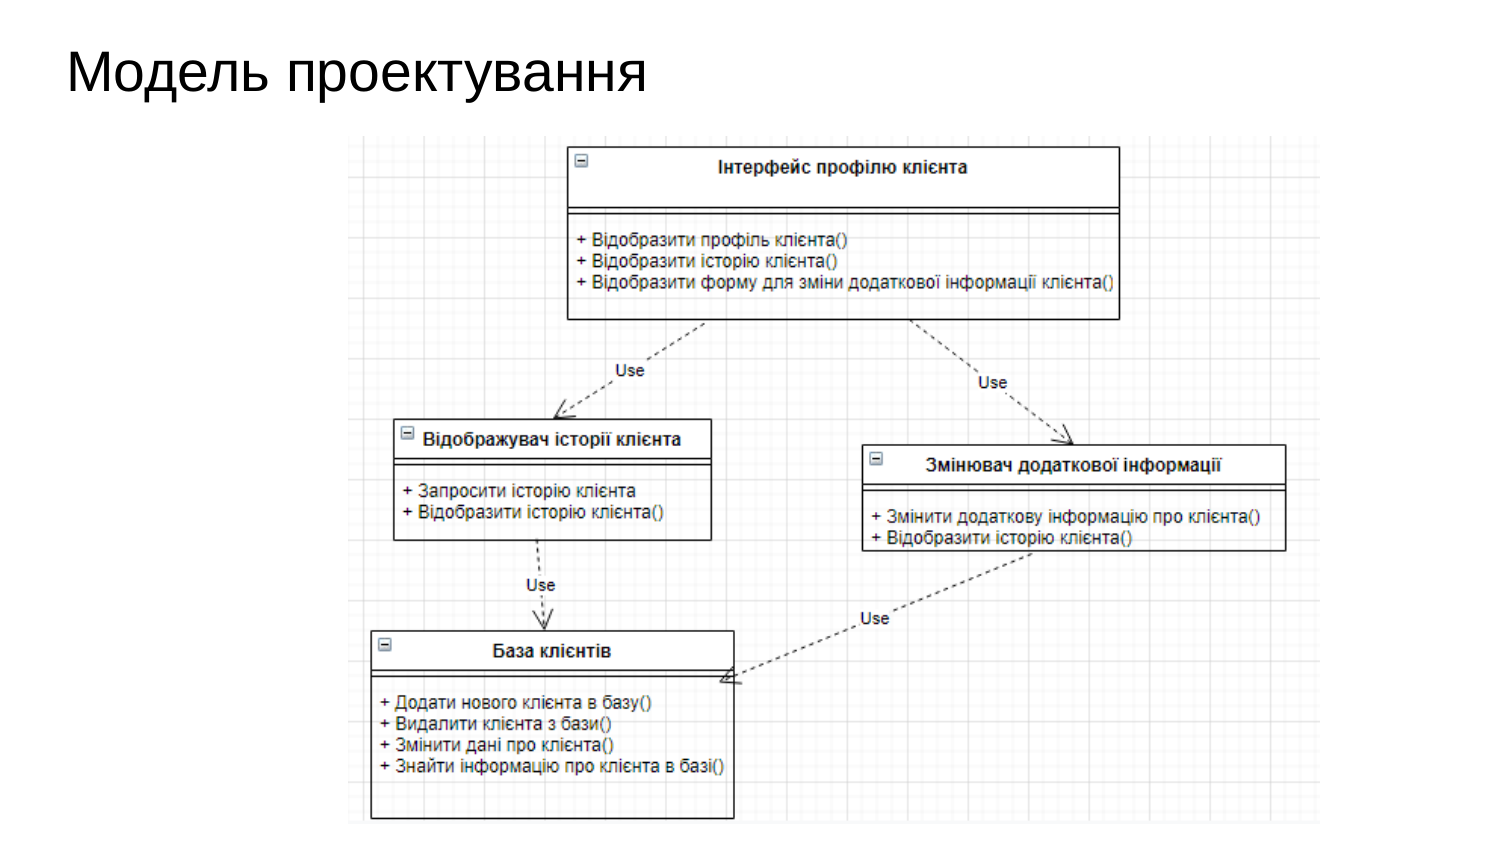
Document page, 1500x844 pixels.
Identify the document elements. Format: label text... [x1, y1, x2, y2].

picture [348, 135, 1320, 824]
title Модель проектування [51, 24, 1449, 119]
